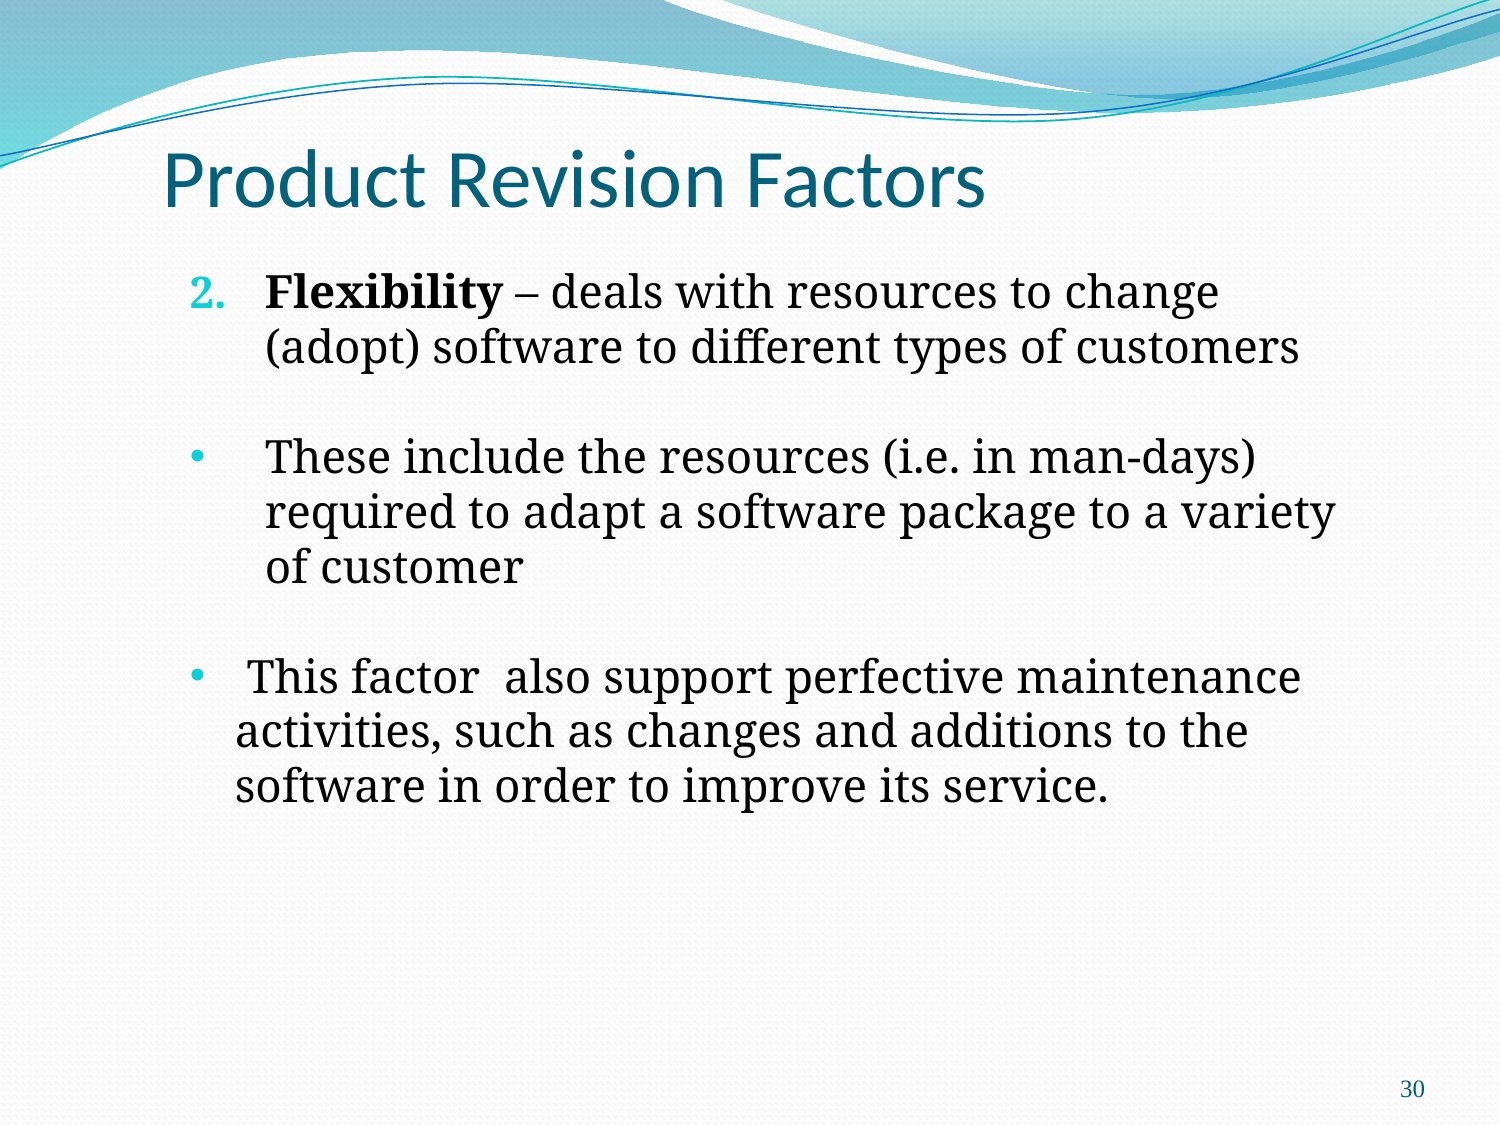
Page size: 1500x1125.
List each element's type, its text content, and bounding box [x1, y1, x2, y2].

list Flexibility – deals with resources to change (adopt) software to different types of customers These include the resources (i.e. in man-days) required to adapt a software package to a variety of customer This factor also support perfective maintenance activities, such as changes and additions to the software in order to improve its service. [174, 255, 1363, 1059]
slide_number 30 [1299, 1042, 1425, 1103]
title Product Revision Factors [162, 50, 1350, 224]
